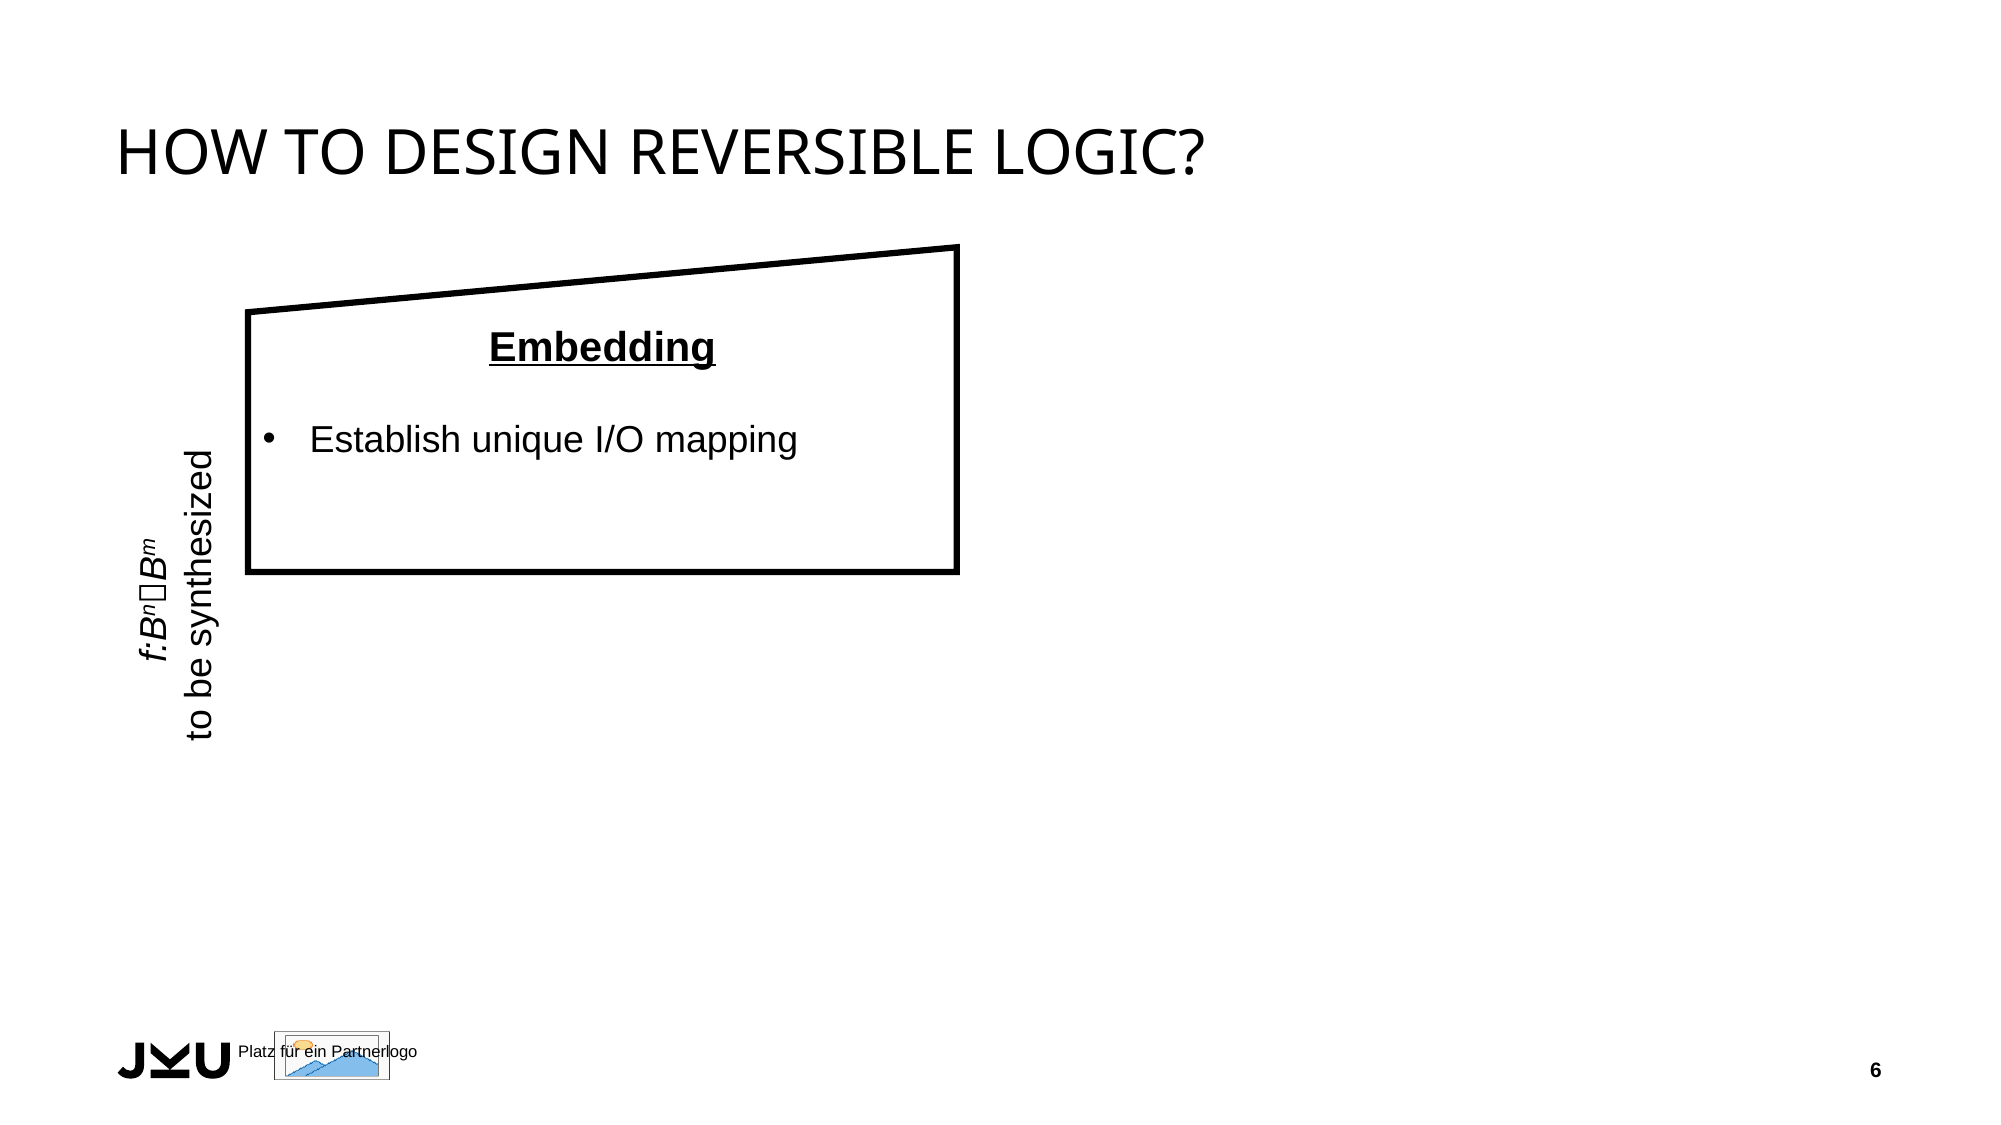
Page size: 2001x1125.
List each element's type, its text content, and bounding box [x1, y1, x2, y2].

text_box f:BnBm to be synthesized [121, 434, 227, 756]
slide_number 6 [1784, 1039, 1897, 1100]
text_box Embedding Establish unique I/O mapping [246, 246, 958, 574]
picture [270, 1029, 395, 1082]
title How to Design Reversible Logic? [100, 117, 1881, 262]
